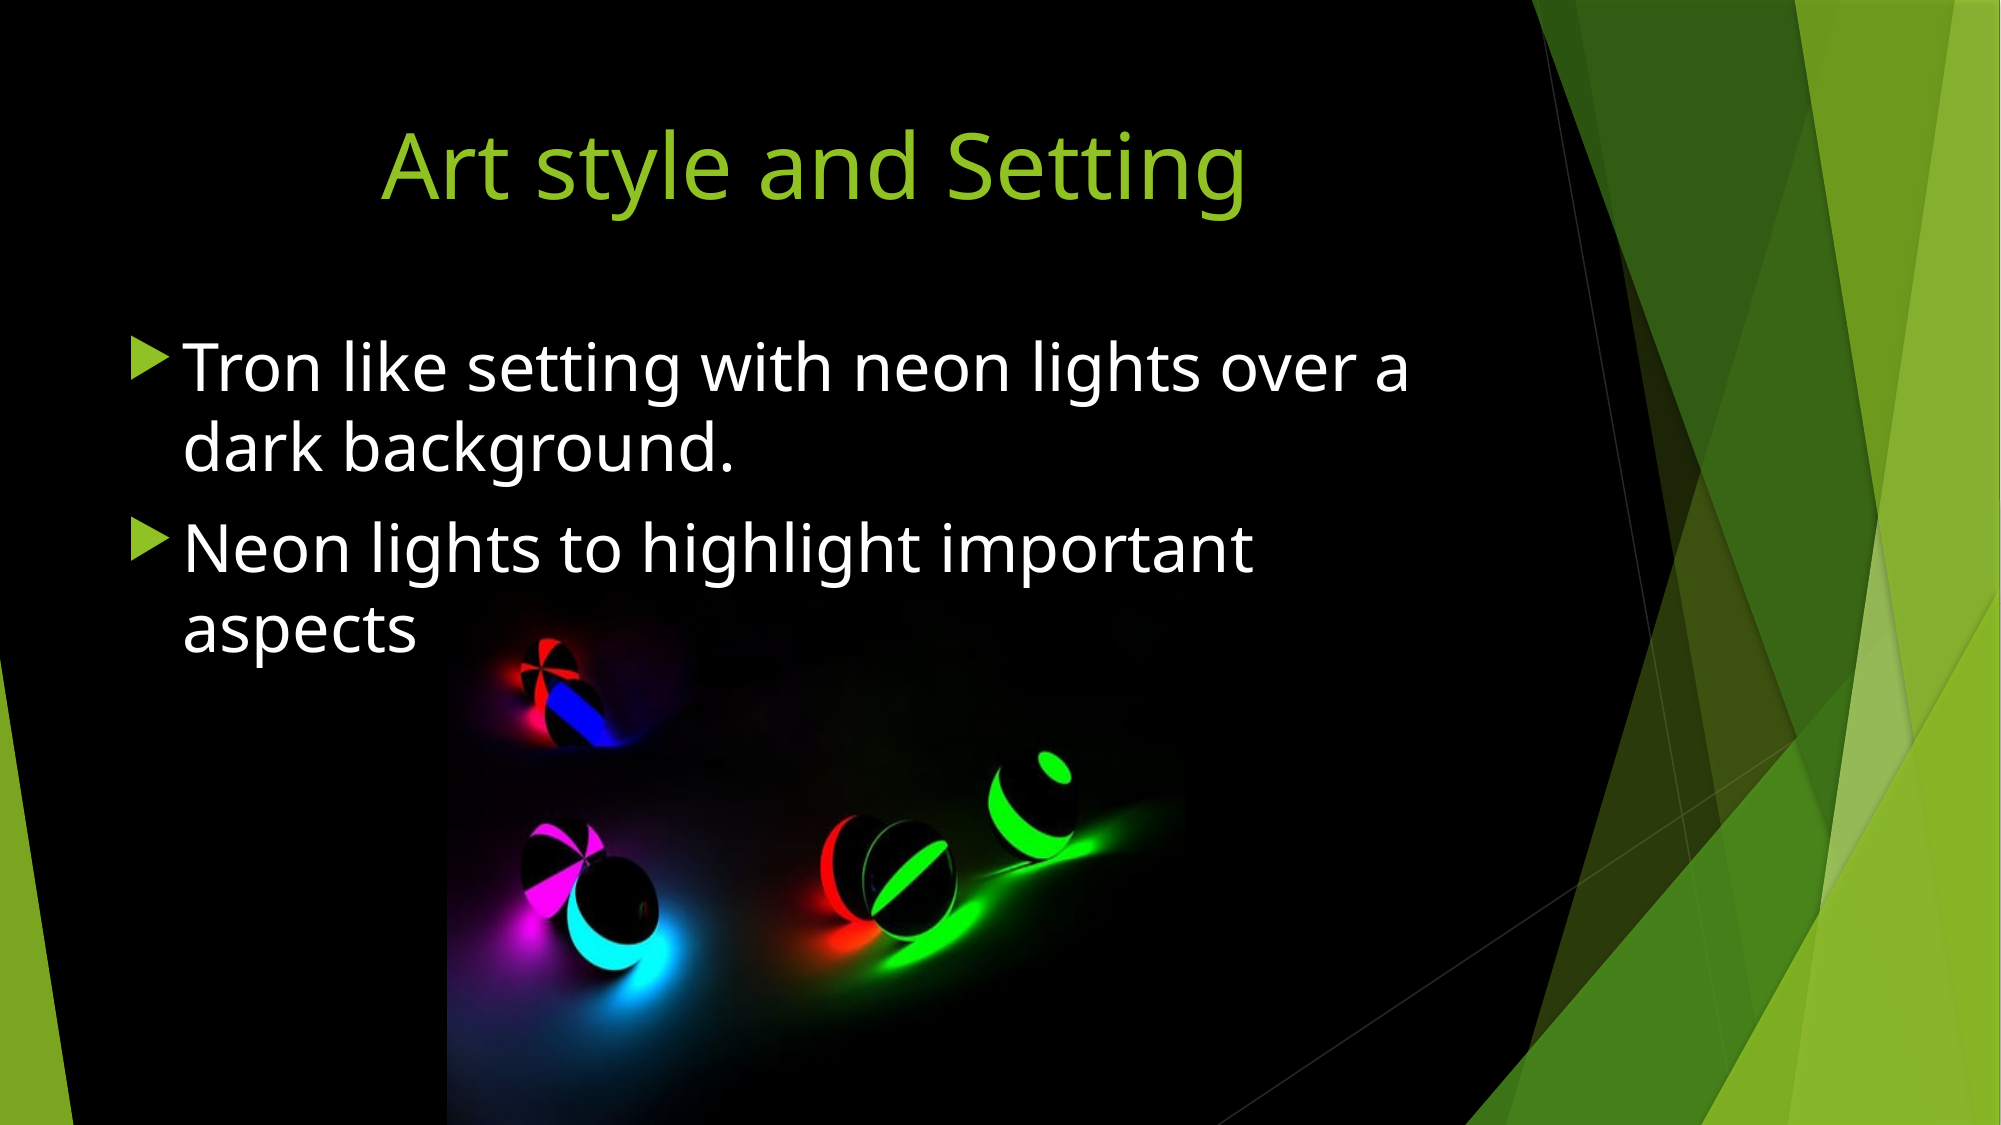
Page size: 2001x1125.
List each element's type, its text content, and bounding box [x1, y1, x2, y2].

list Tron like setting with neon lights over a dark background. Neon lights to highlight important aspects [111, 317, 1522, 783]
title Art style and Setting [111, 100, 1522, 317]
picture [447, 589, 1186, 1125]
